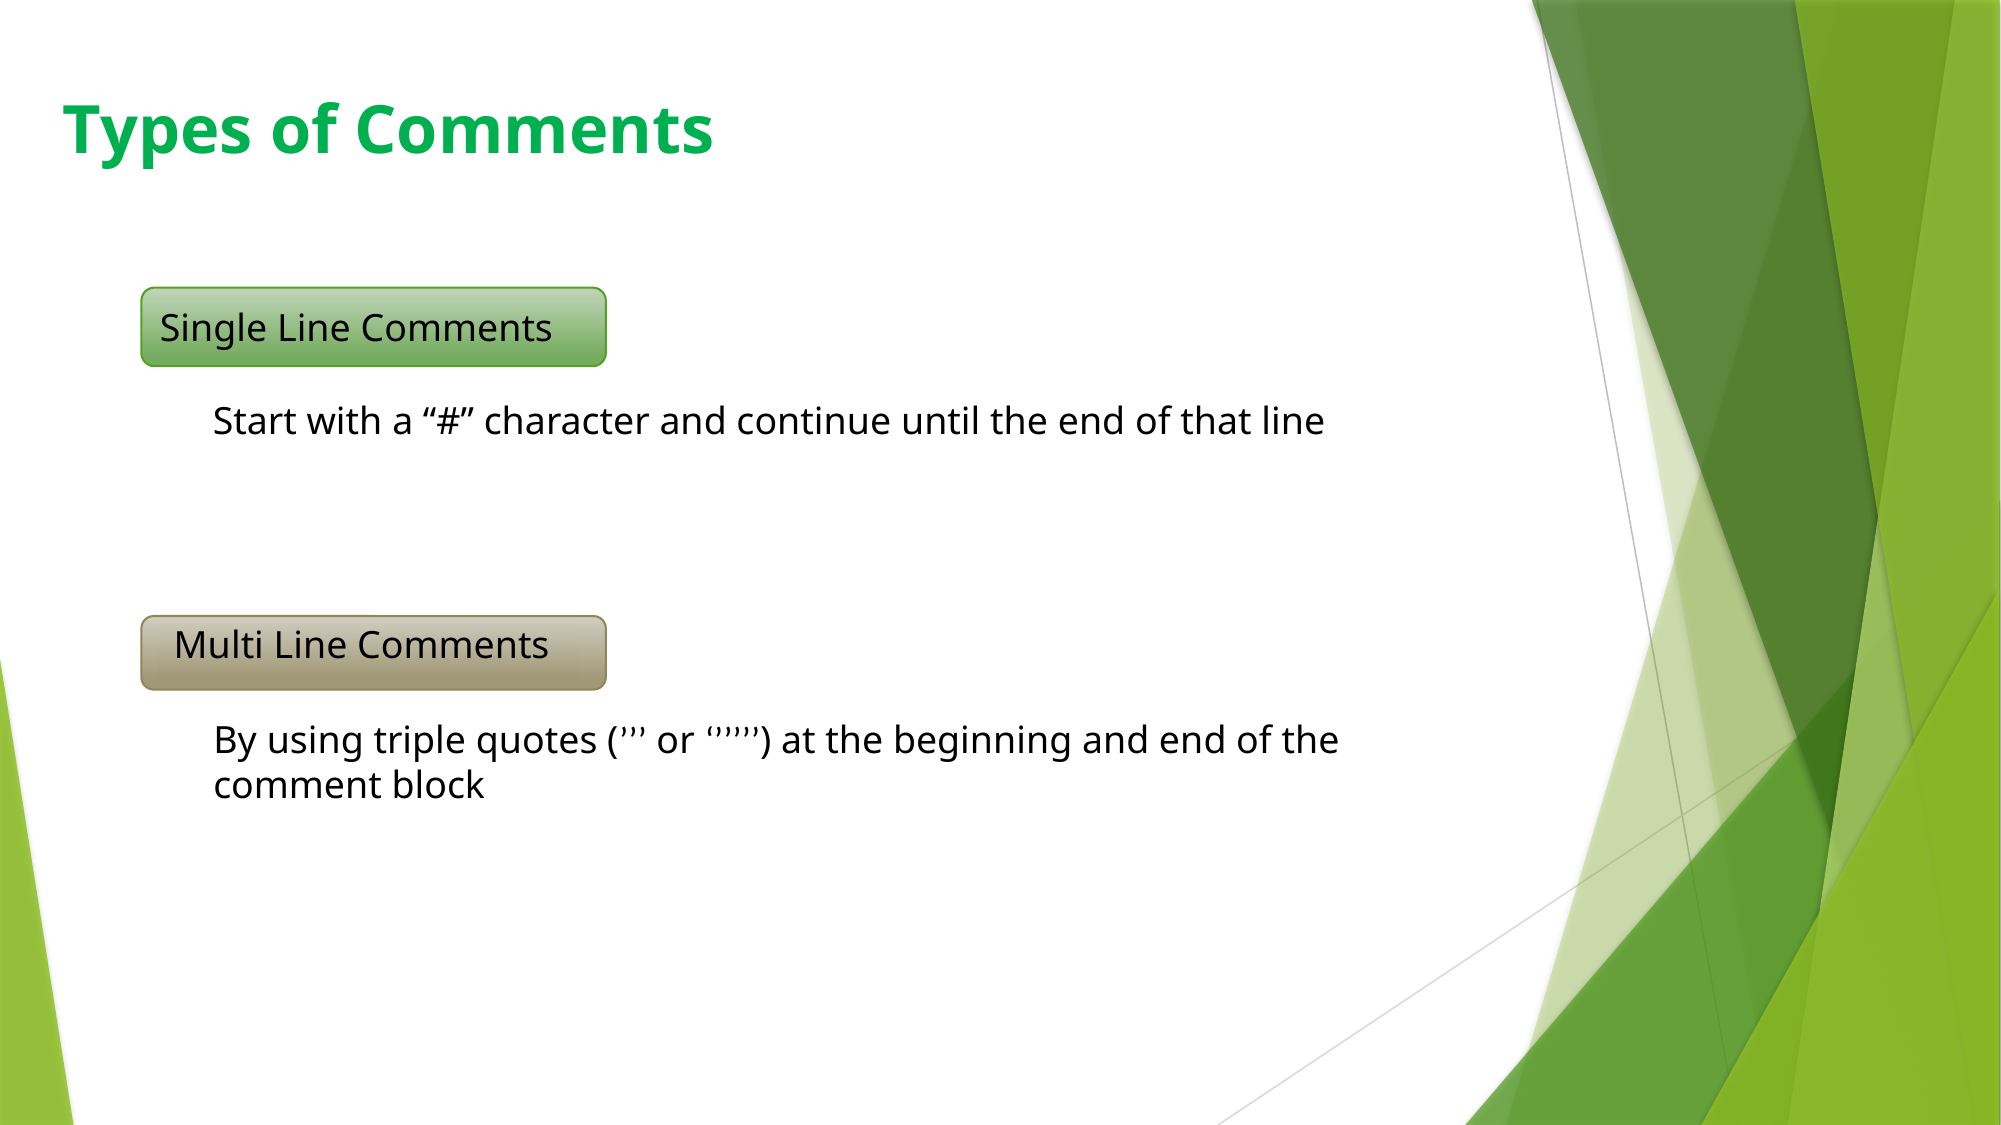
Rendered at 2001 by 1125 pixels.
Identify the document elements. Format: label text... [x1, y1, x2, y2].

text_box Start with a “#” character and continue until the end of that line [198, 389, 1342, 450]
text_box By using triple quotes (’’’ or ‘’’’’’) at the beginning and end of the comment block [198, 708, 1510, 814]
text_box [140, 287, 607, 367]
title Types of Comments [47, 79, 805, 176]
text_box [140, 615, 607, 691]
